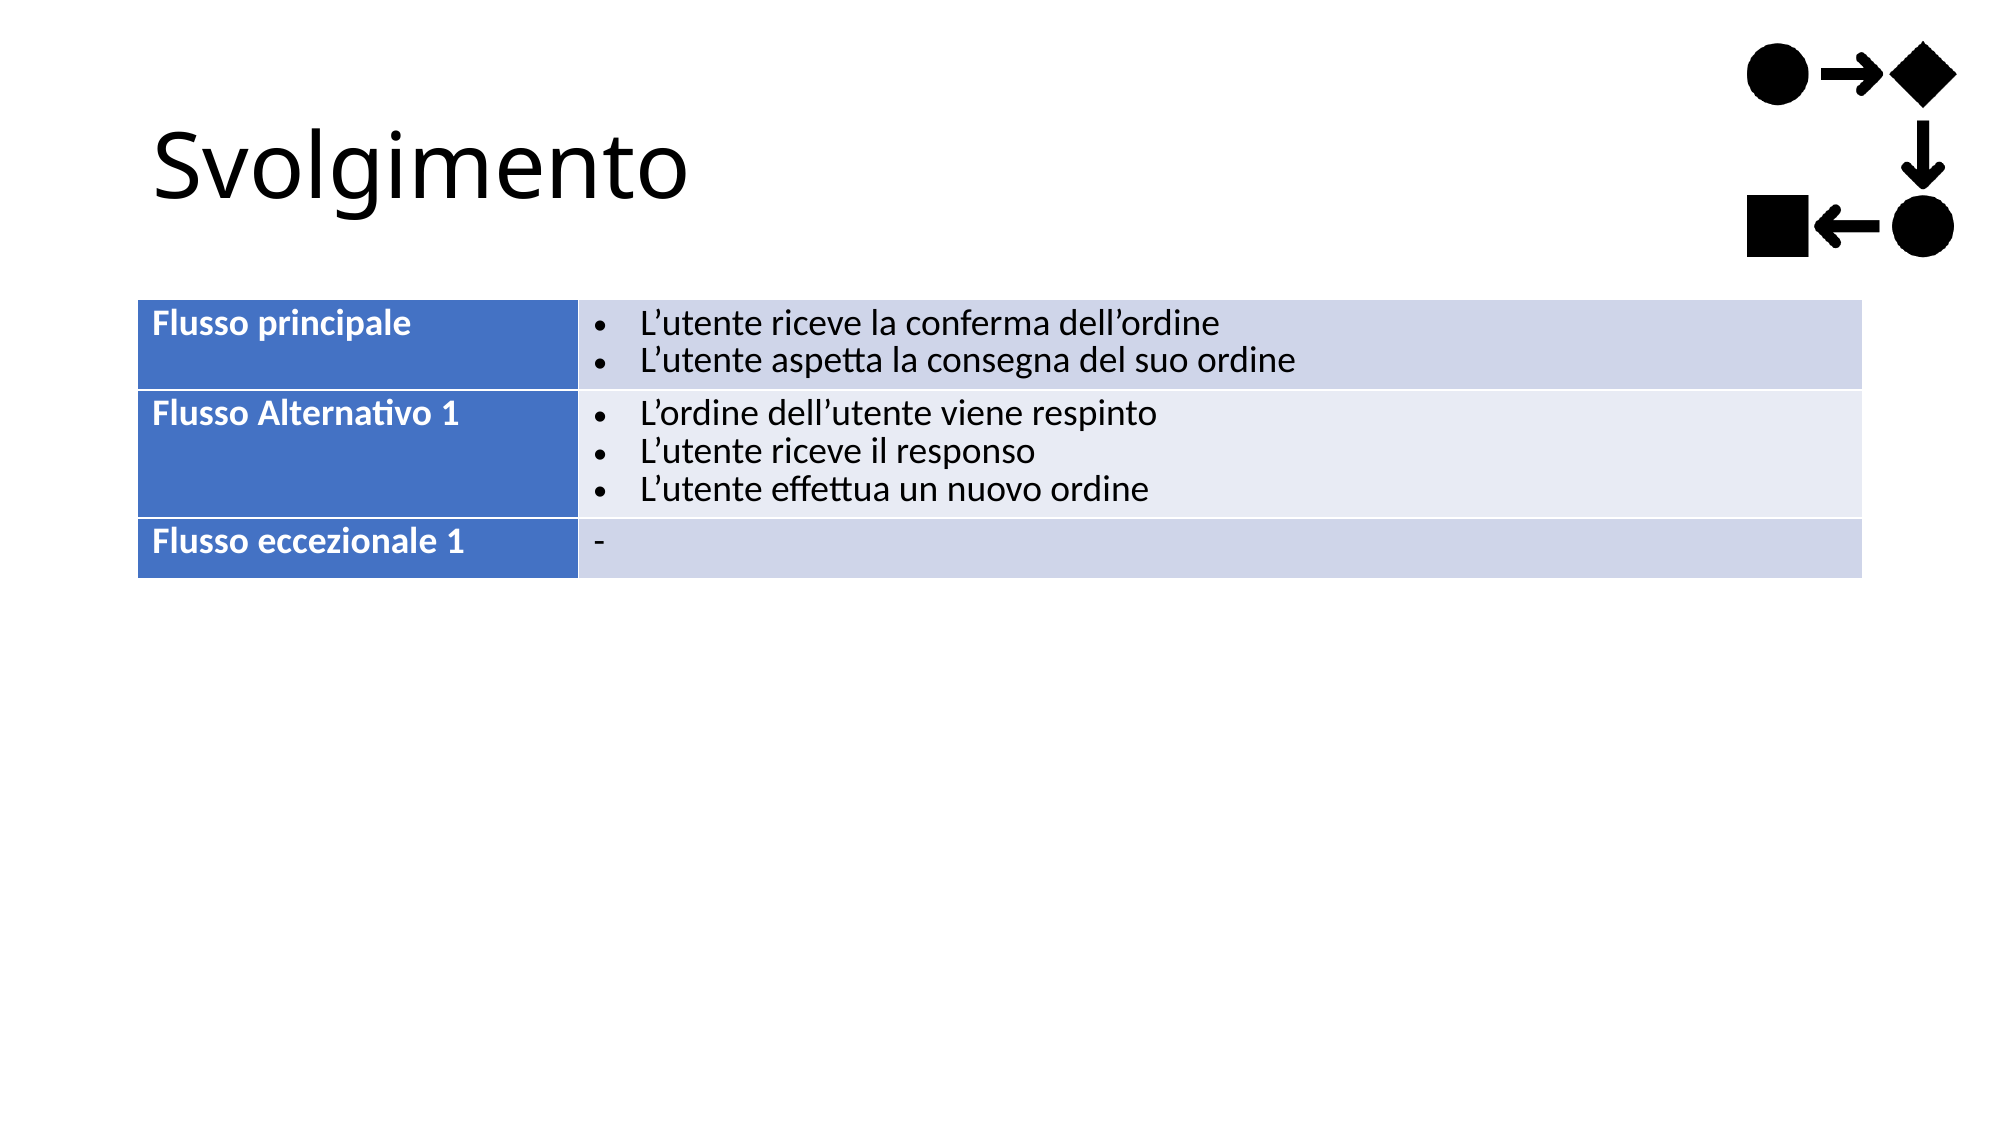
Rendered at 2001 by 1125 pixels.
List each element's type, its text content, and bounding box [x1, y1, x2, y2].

table_cell L’ordine dell’utente viene respinto L’utente riceve il responso L’utente effettua un nuovo ordine [579, 391, 1862, 517]
picture [1703, 0, 2000, 297]
table_cell Flusso eccezionale 1 [138, 519, 578, 578]
table_header Flusso principale [138, 300, 578, 389]
title Svolgimento [137, 59, 1703, 278]
table_cell - [579, 519, 1862, 578]
table_header L’utente riceve la conferma dell’ordine L’utente aspetta la consegna del suo ordine [579, 300, 1862, 389]
table_cell Flusso Alternativo 1 [138, 391, 578, 517]
